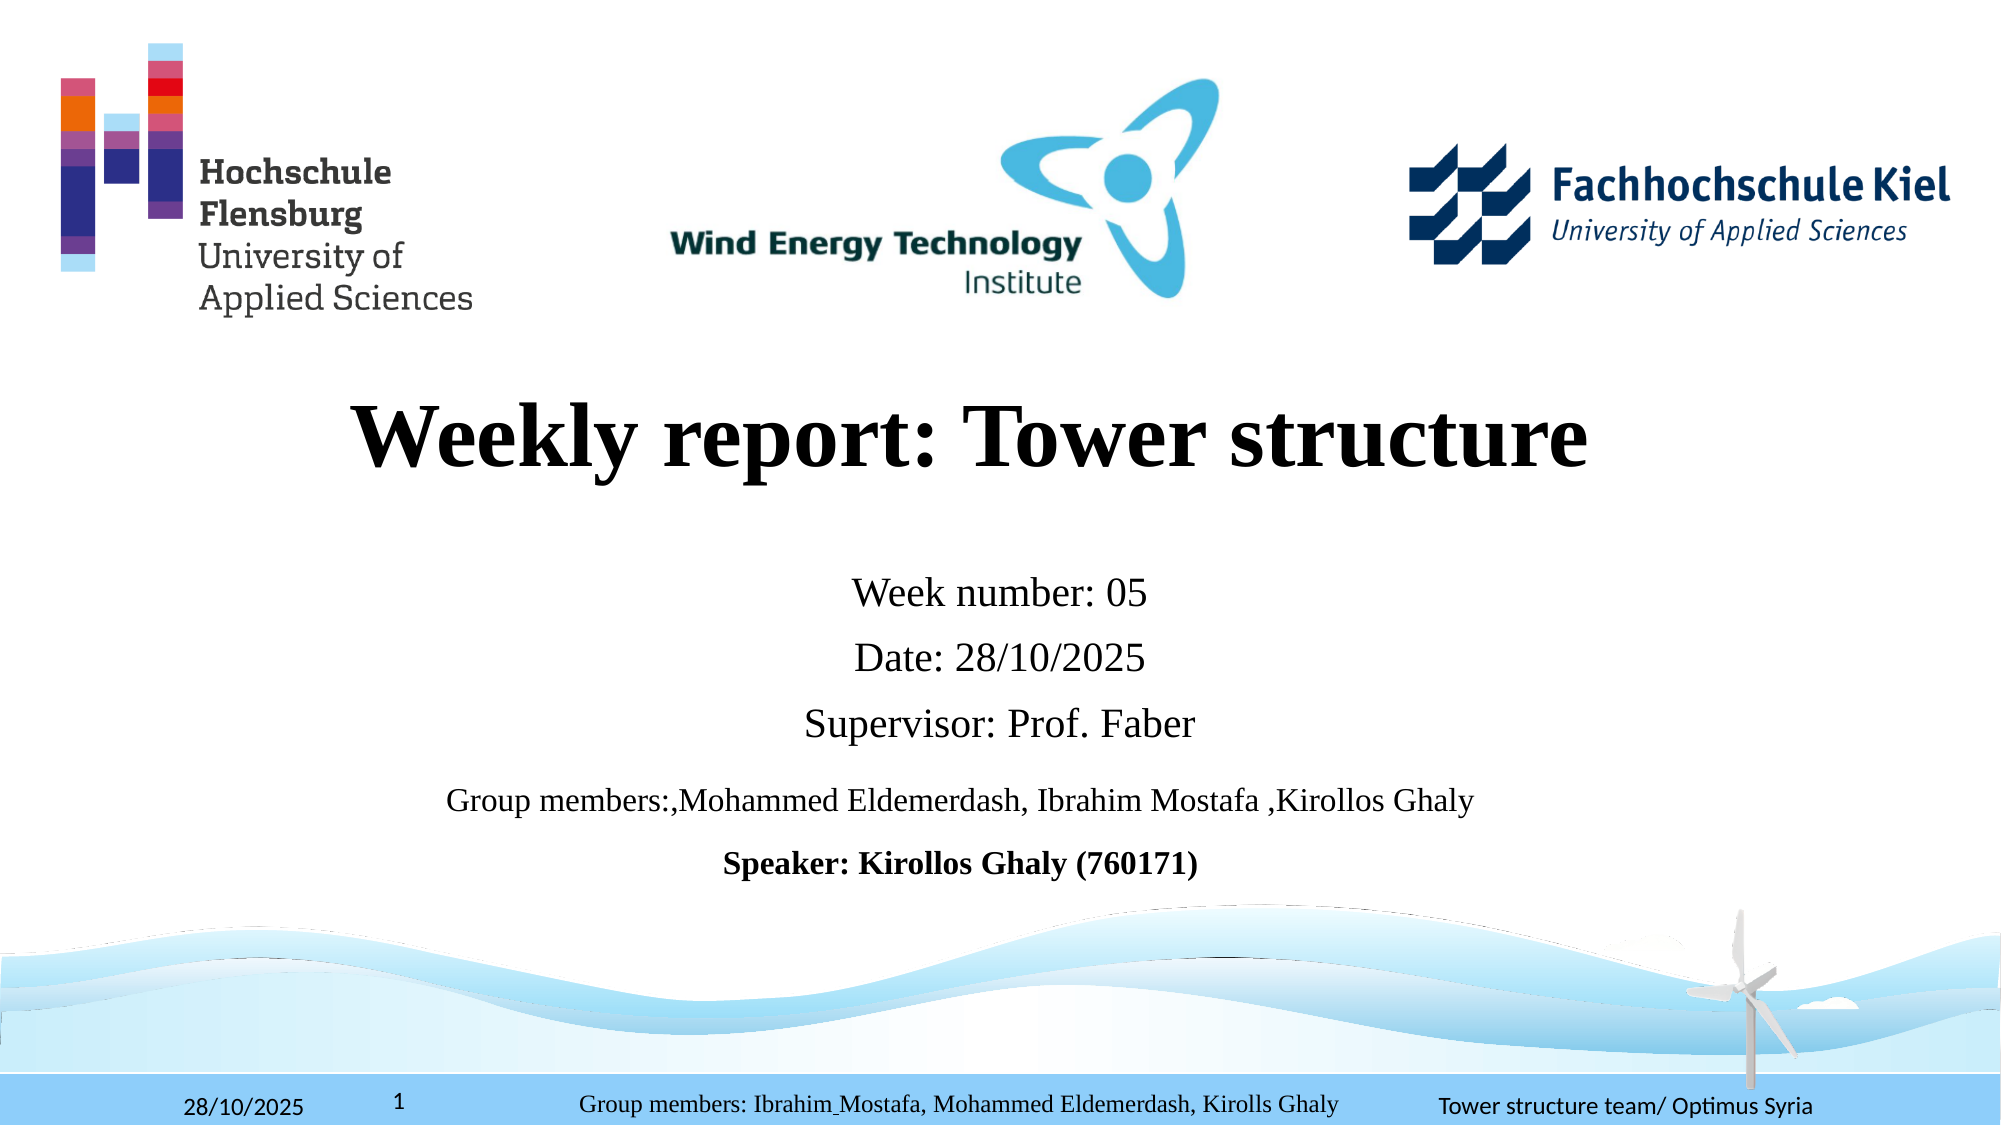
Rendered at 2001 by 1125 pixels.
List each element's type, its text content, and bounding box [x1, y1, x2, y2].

text_box Tower structure team/ Optimus Syria [1390, 1074, 1863, 1125]
picture [1385, 118, 1974, 289]
title Weekly report: Tower structure [231, 361, 1732, 512]
picture [1587, 890, 1876, 1107]
text_box Group members:,Mohammed Eldemerdash, Ibrahim Mostafa ,Kirollos Ghaly [356, 771, 1566, 826]
picture [627, 39, 1232, 320]
text_box Group members: Ibrahim Mostafa, Mohammed Eldemerdash, Kirolls Ghaly [460, 1079, 1459, 1125]
picture [60, 43, 474, 318]
text_box 28/10/2025 [137, 1075, 320, 1125]
subtitle Week number: 05 Date: 28/10/2025 Supervisor: Prof. Faber [249, 562, 1750, 896]
text_box Speaker: Kirollos Ghaly (760171) [356, 833, 1566, 889]
text_box 1 [320, 1077, 473, 1125]
